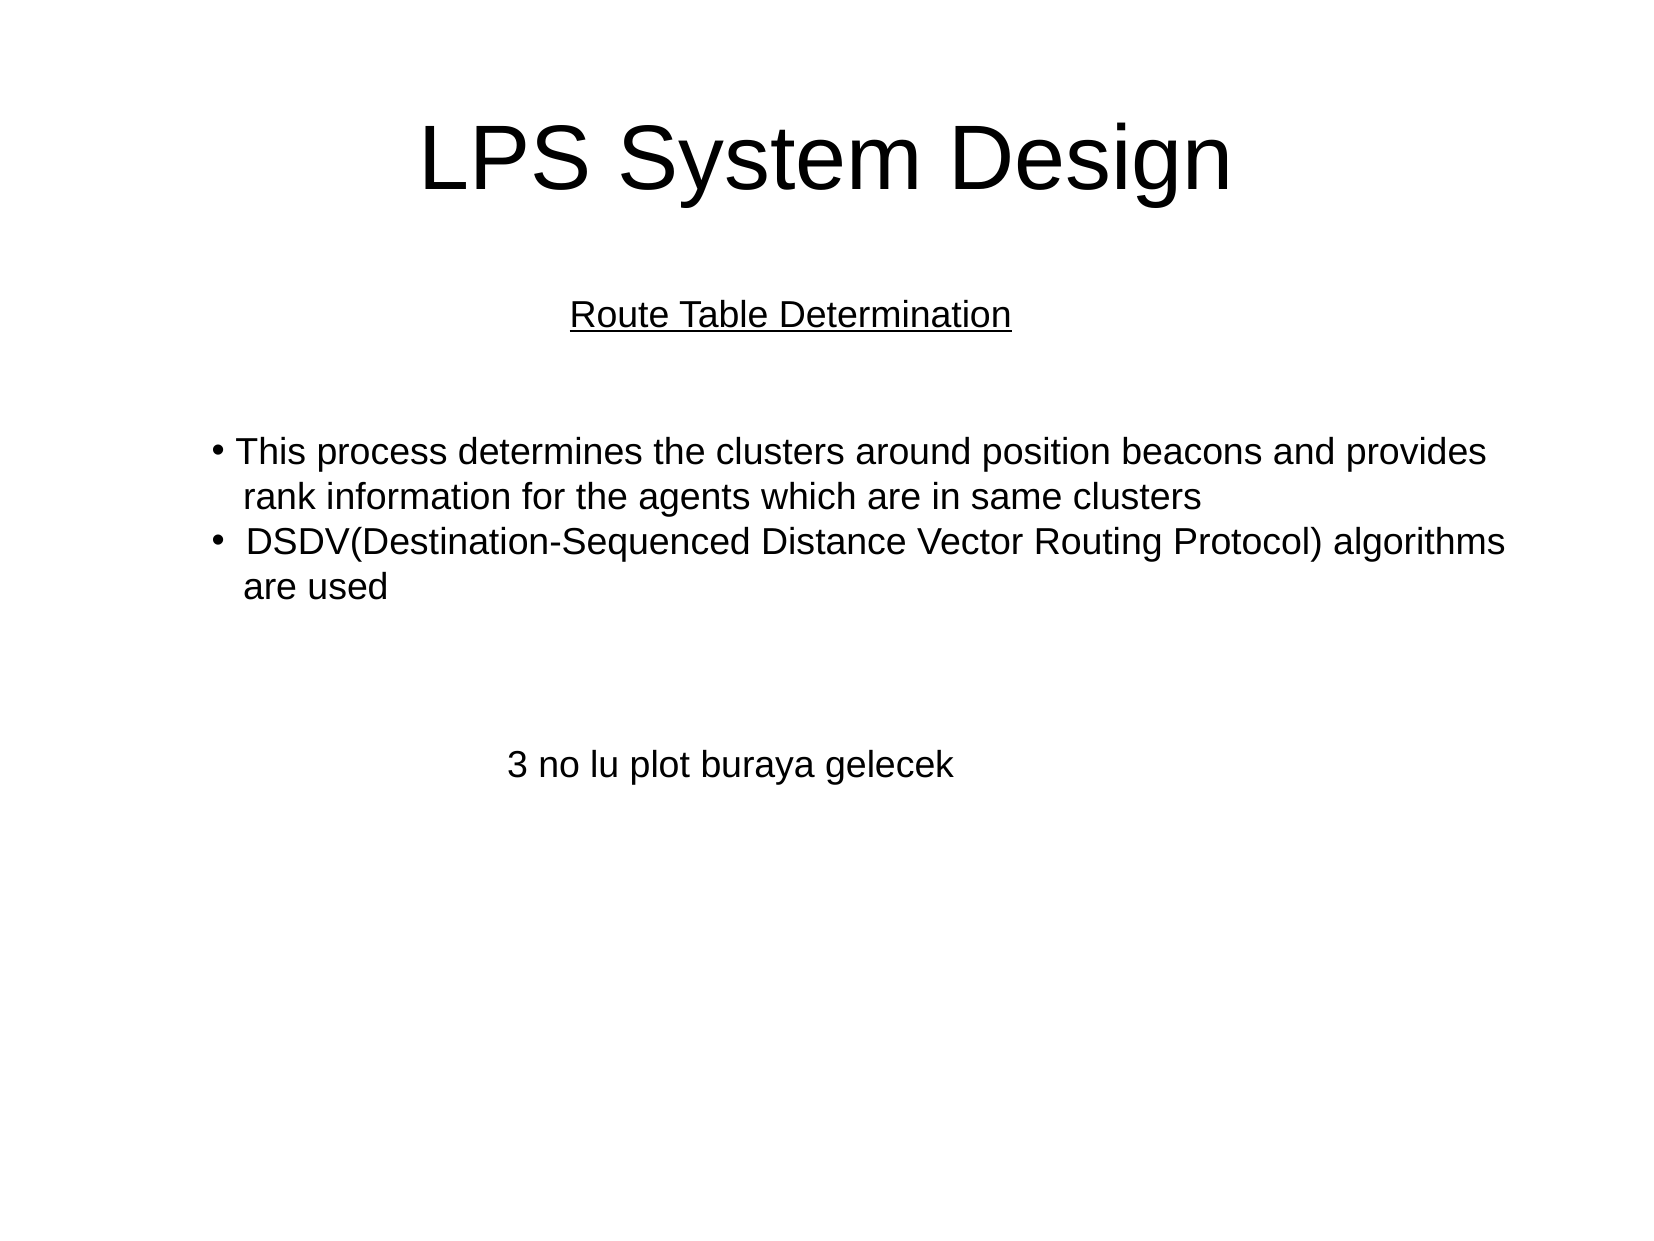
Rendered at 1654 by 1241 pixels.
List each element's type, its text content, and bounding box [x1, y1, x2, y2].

text_box LPS System Design [82, 49, 1571, 257]
text_box 3 no lu plot buraya gelecek [492, 732, 969, 793]
text_box Route Table Determination [554, 282, 1027, 343]
text_box This process determines the clusters around position beacons and provides rank information for the agents which are in same clusters DSDV(Destination-Sequenced Distance Vector Routing Protocol) algorithms are used [196, 420, 1522, 660]
